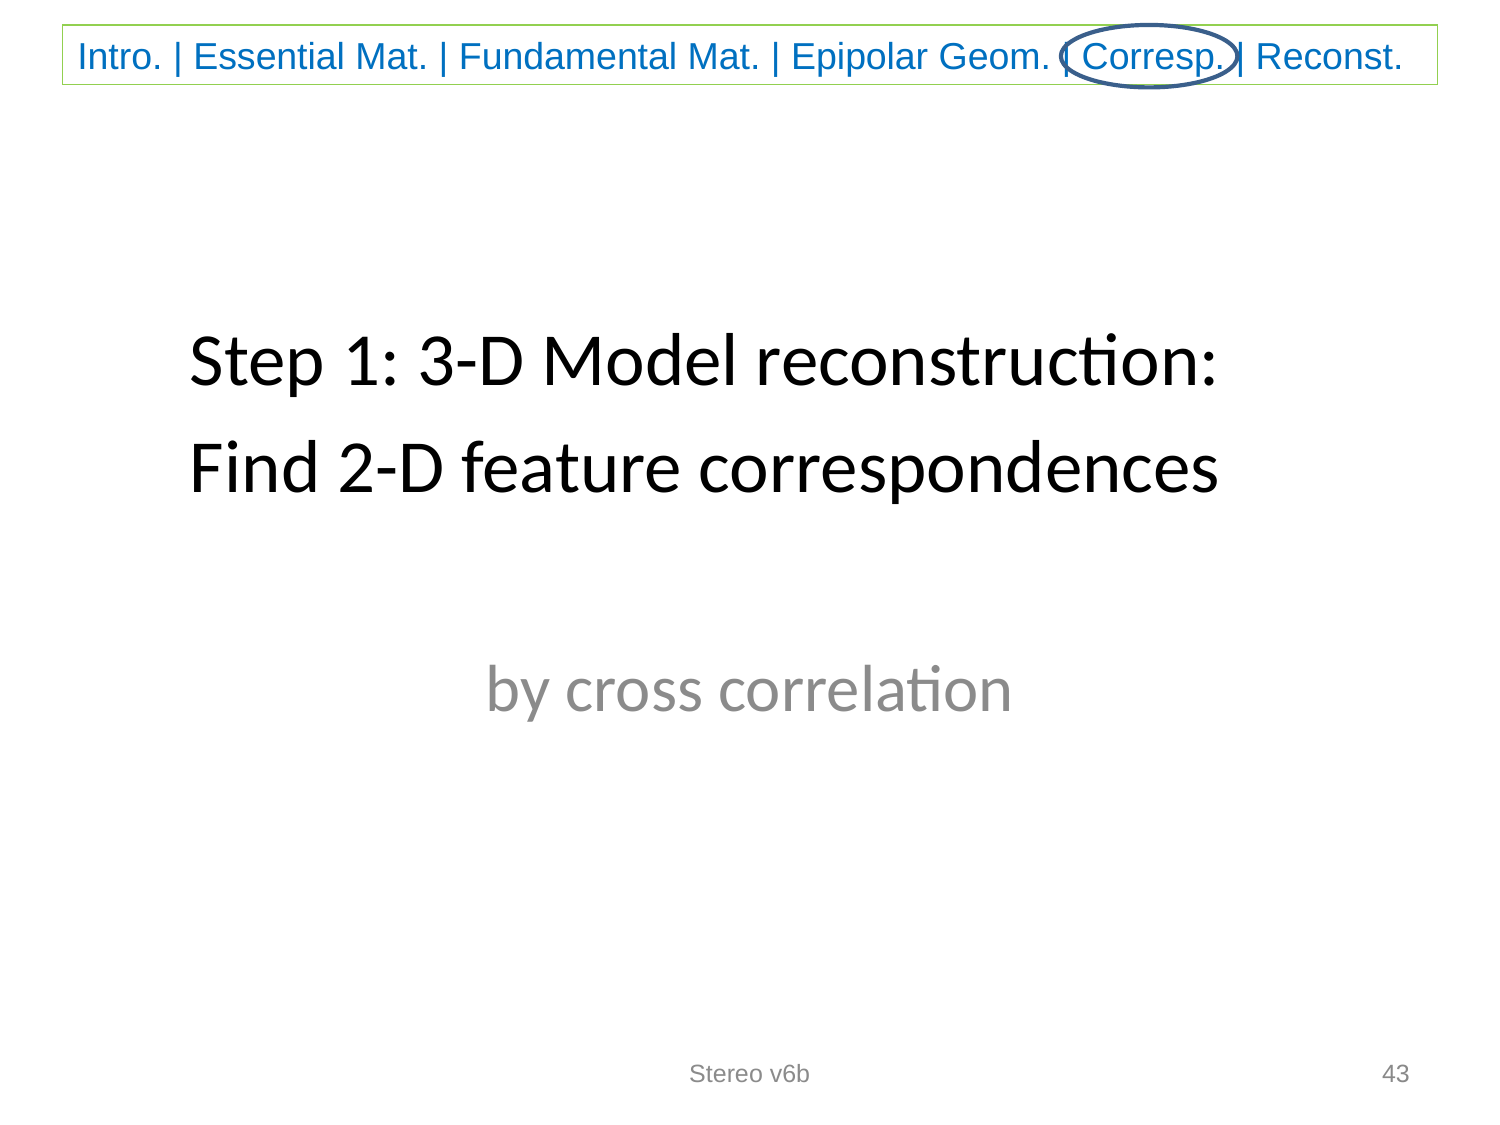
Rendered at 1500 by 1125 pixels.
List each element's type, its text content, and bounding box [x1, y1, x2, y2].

subtitle by cross correlation [225, 637, 1275, 925]
slide_number 43 [1074, 1042, 1425, 1103]
text_box [1058, 22, 1240, 90]
title Step 1: 3-D Model reconstruction: Find 2-D feature correspondences [174, 224, 1500, 486]
footer Stereo v6b [512, 1042, 988, 1103]
